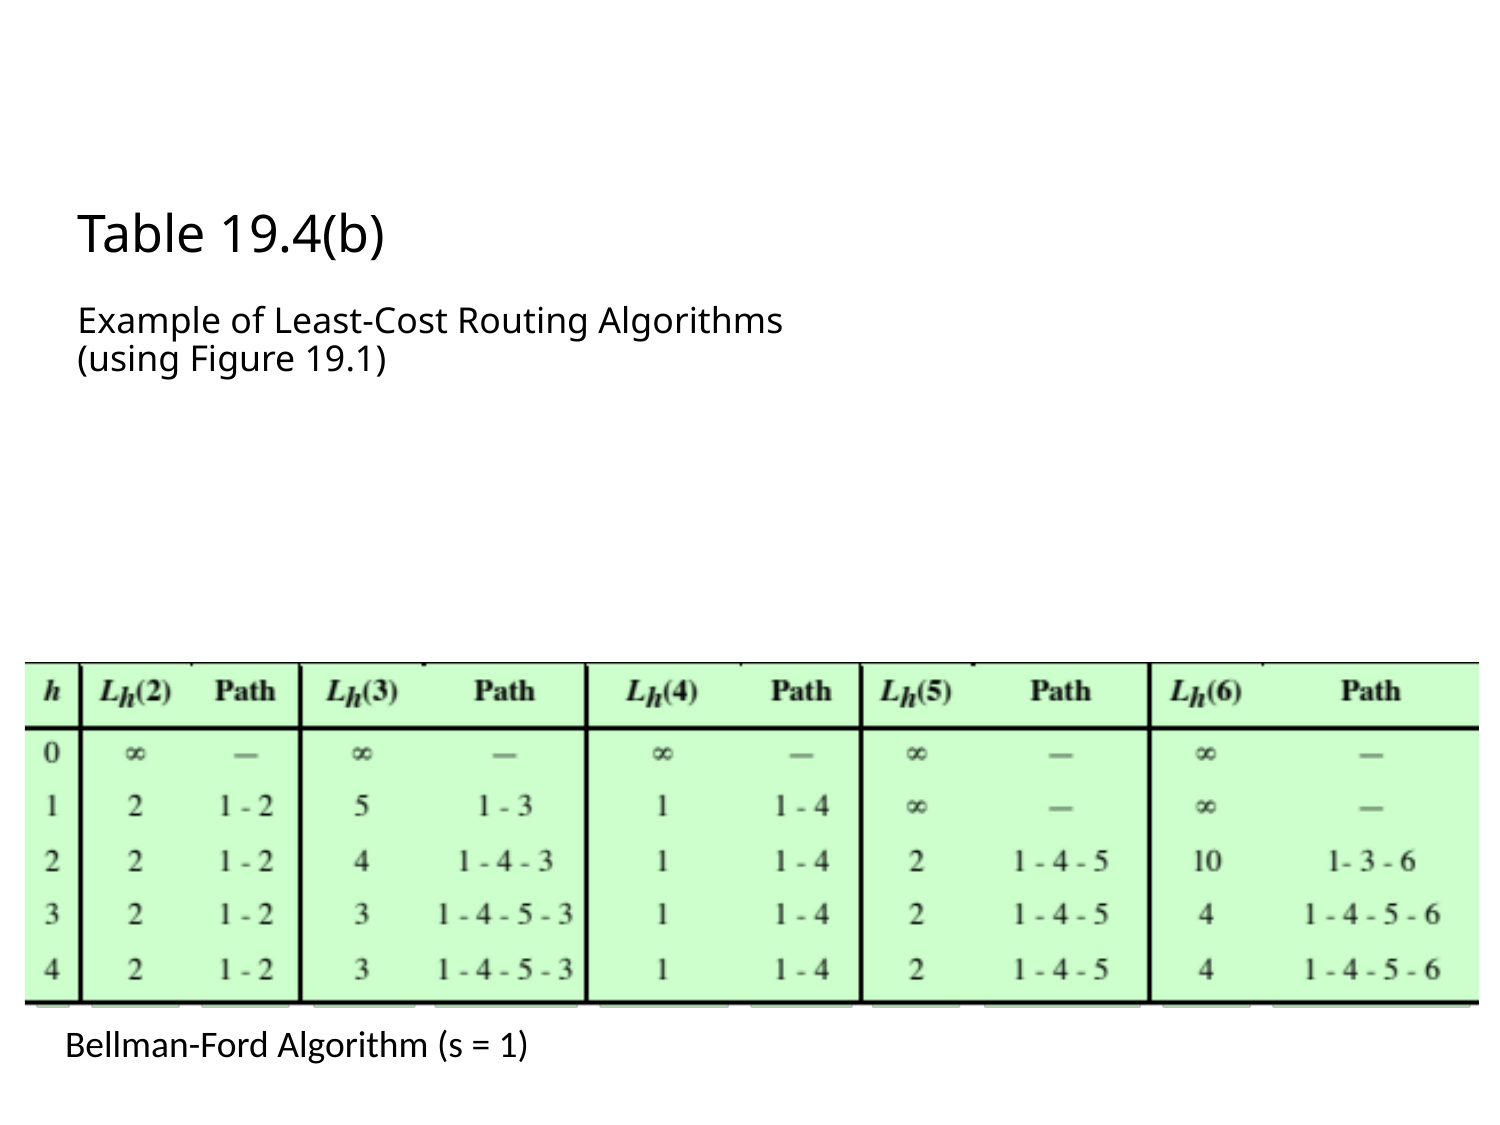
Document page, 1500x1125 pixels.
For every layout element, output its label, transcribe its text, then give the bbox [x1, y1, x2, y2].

text_box Bellman-Ford Algorithm (s = 1) [50, 1043, 545, 1073]
title Table 19.4(b) Example of Least-Cost Routing Algorithms (using Figure 19.1) [62, 200, 1413, 387]
picture [24, 662, 1479, 1043]
